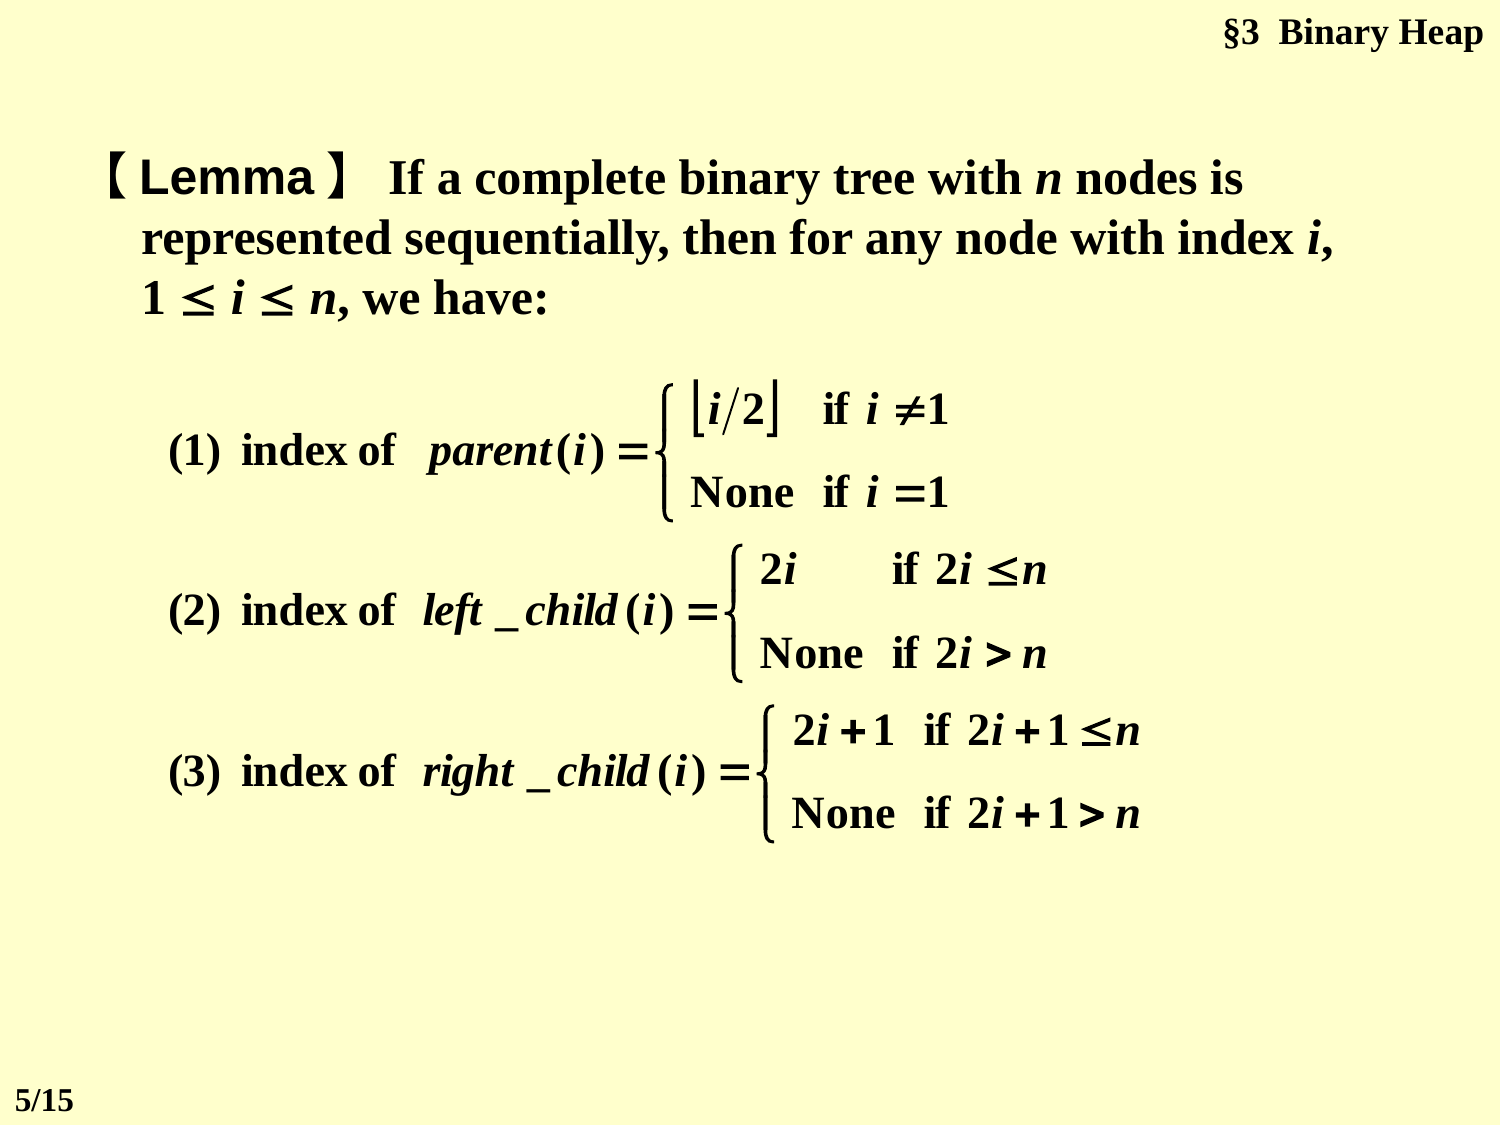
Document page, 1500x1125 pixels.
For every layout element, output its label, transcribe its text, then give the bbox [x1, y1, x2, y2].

text_box §3 Binary Heap [1149, 0, 1499, 60]
text_box 5/15 [0, 1070, 138, 1125]
text_box 【Lemma】If a complete binary tree with n nodes is represented sequentially, then for any node with index i, 1  i  n, we have: [62, 137, 1375, 333]
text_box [162, 374, 1151, 854]
